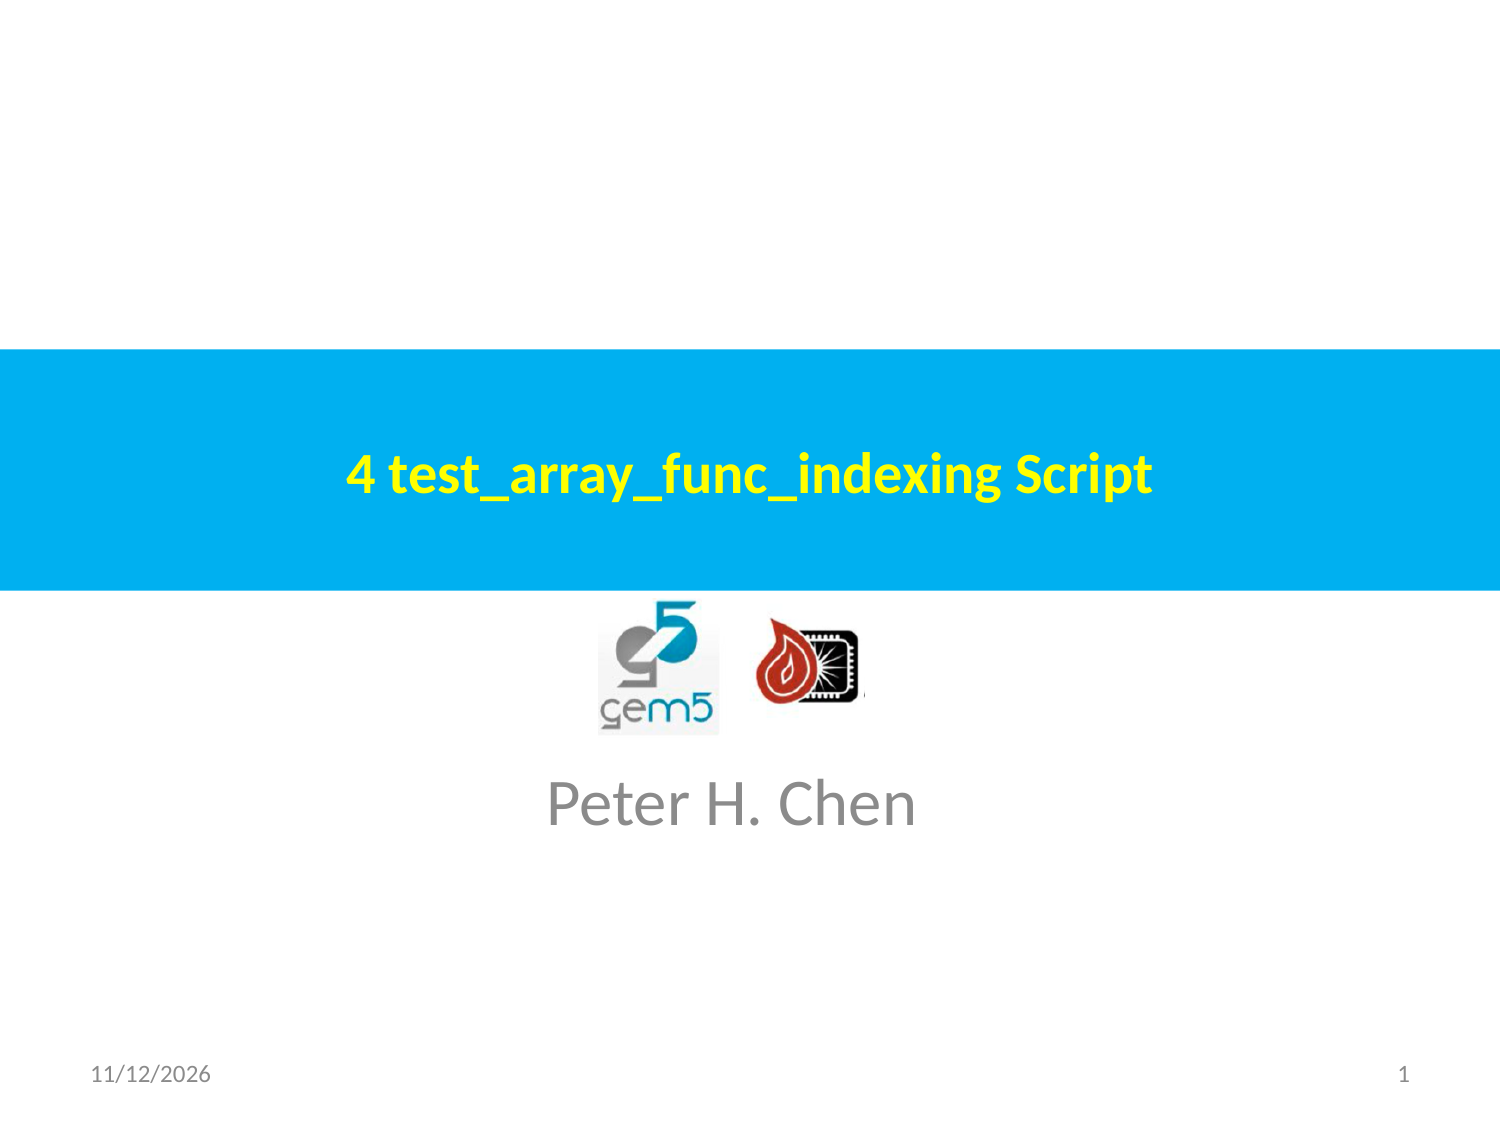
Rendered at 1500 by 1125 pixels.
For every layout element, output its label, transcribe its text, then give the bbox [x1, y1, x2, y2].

title 4 test_array_func_indexing Script [0, 349, 1500, 591]
picture [598, 598, 866, 749]
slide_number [75, 1042, 425, 1103]
subtitle Peter H. Chen [206, 751, 1257, 866]
slide_number 1 [1074, 1042, 1425, 1103]
